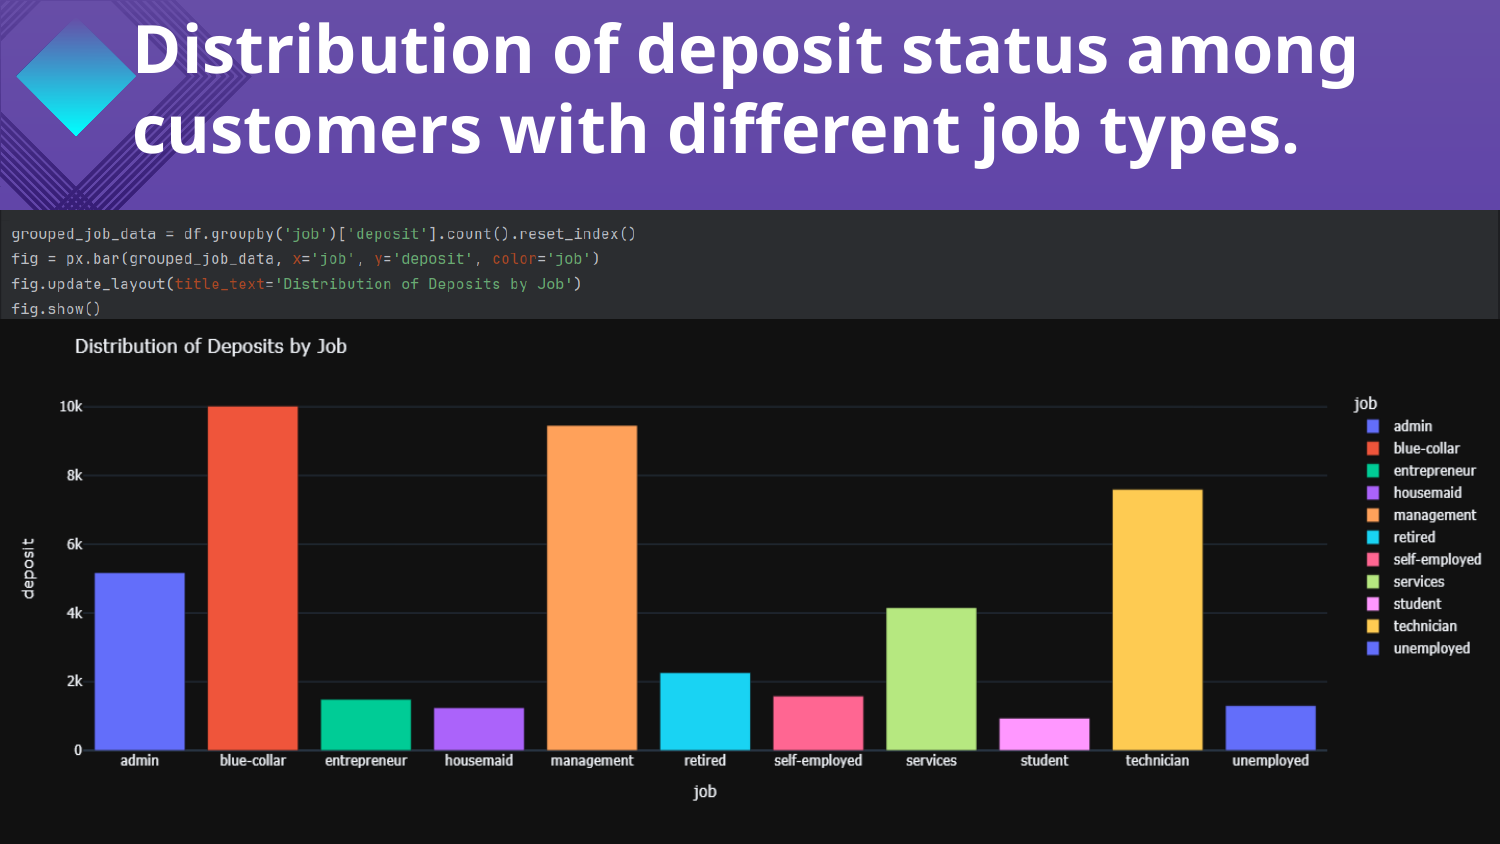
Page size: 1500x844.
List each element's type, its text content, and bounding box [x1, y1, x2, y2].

text_box Distribution of deposit status among customers with different job types. [117, 0, 1383, 175]
picture [0, 210, 1500, 844]
